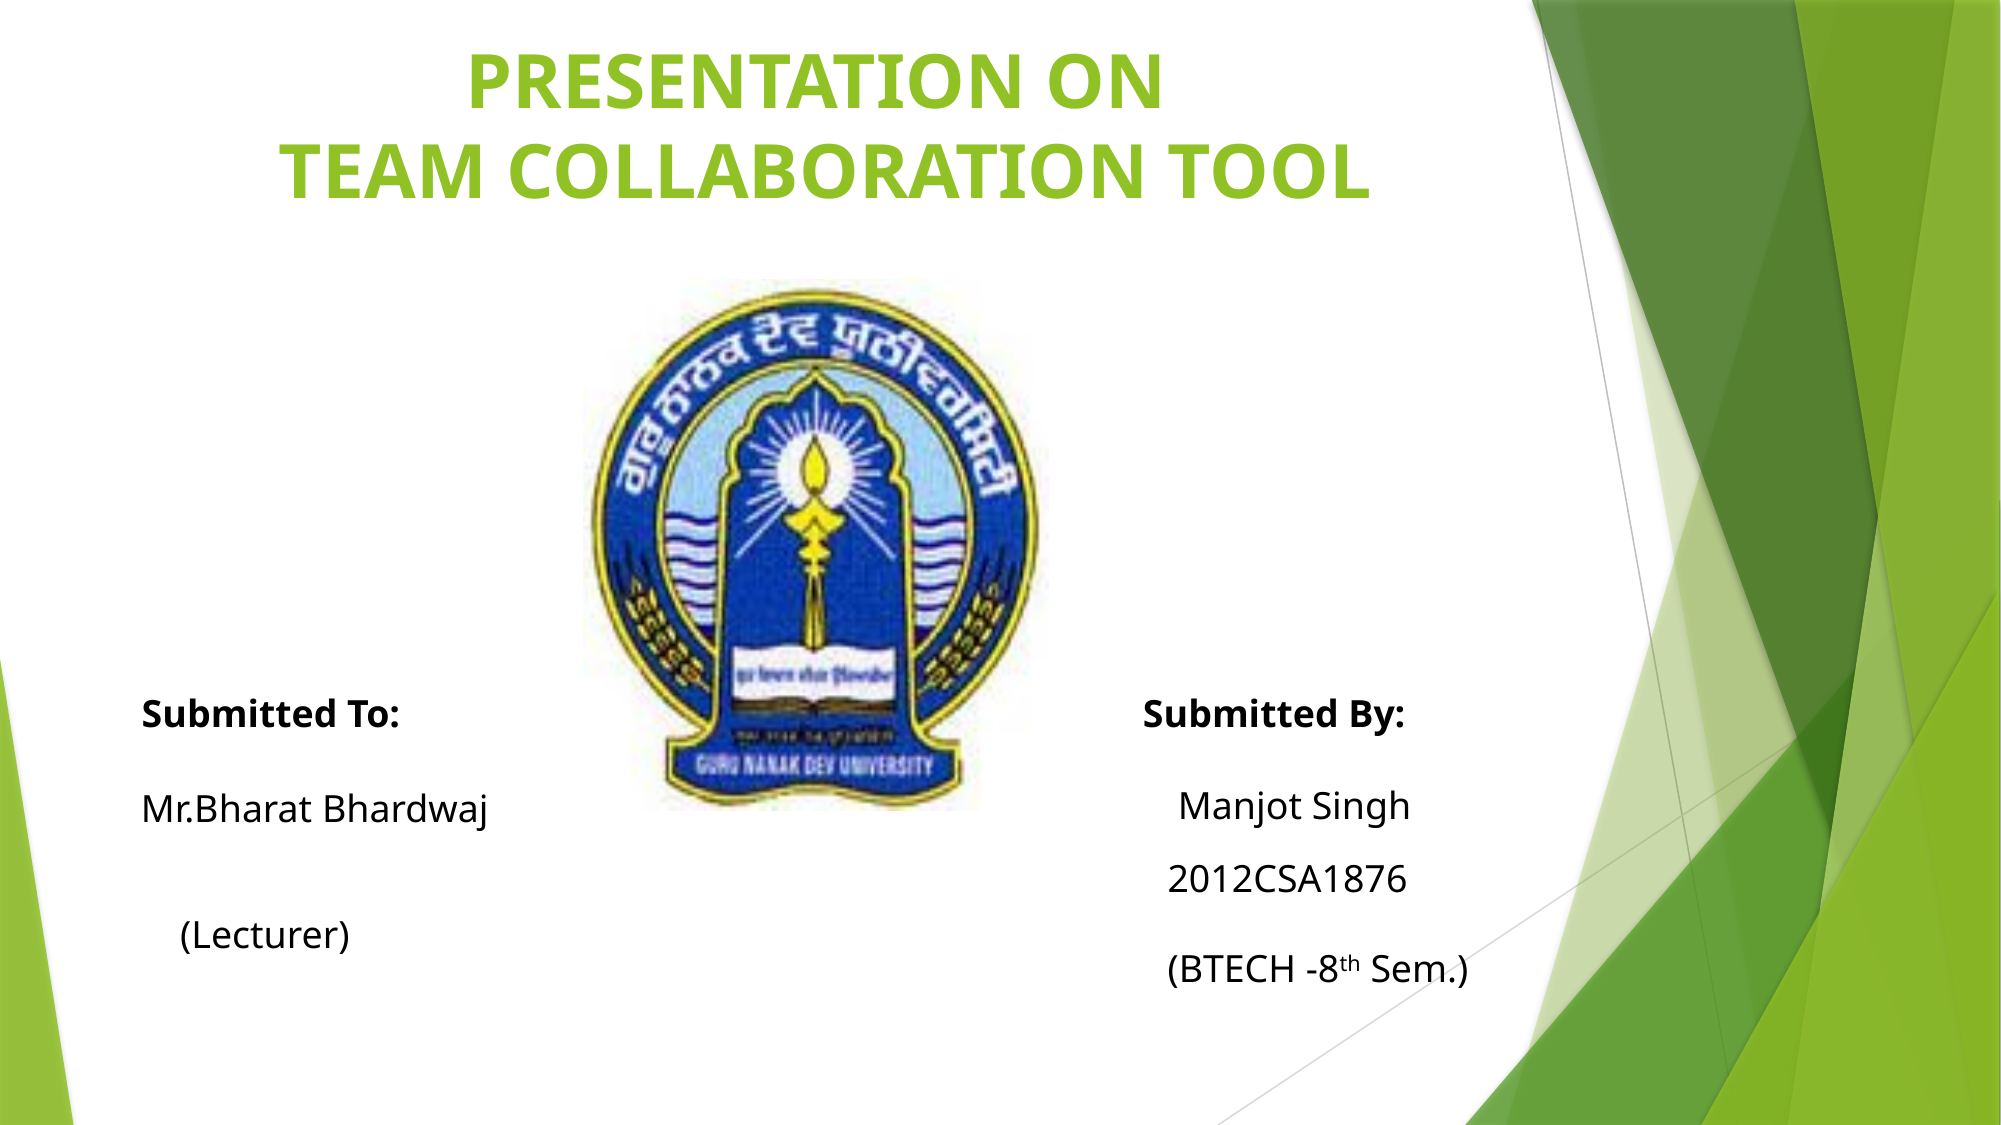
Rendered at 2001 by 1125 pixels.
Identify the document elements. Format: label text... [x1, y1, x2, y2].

text_box Manjot Singh [1163, 774, 1427, 835]
text_box Mr.Bharat Bhardwaj [126, 777, 504, 837]
text_box Submitted By: [1128, 682, 1421, 743]
title PRESENTATION ON TEAM COLLABORATION TOOL [111, 26, 1522, 243]
picture [582, 279, 1050, 811]
text_box Submitted To: [126, 682, 416, 743]
text_box (Lecturer) [165, 903, 495, 964]
text_box 2012CSA1876 (BTECH -8th Sem.) [1152, 847, 2000, 998]
